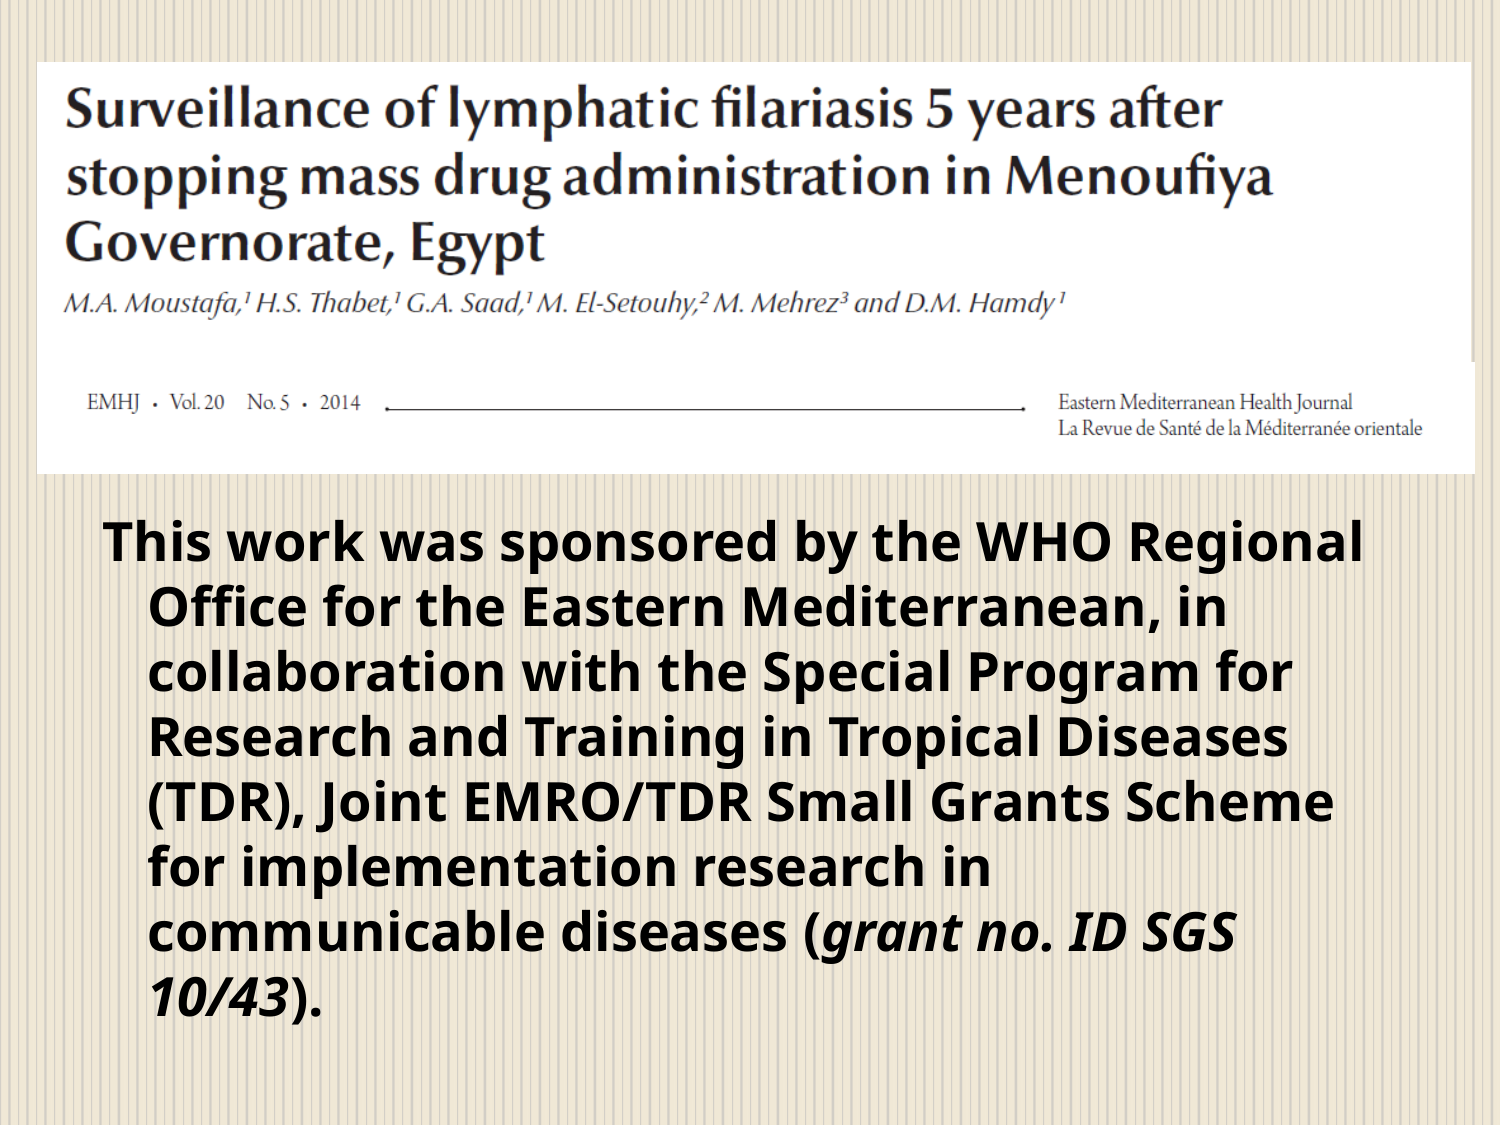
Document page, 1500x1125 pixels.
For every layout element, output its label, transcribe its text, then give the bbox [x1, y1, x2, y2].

picture [37, 62, 1476, 475]
list This work was sponsored by the WHO Regional Office for the Eastern Mediterranean, in collaboration with the Special Program for Research and Training in Tropical Diseases (TDR), Joint EMRO/TDR Small Grants Scheme for implementation research in communicable diseases (grant no. ID SGS 10/43). [87, 500, 1388, 938]
footer Faculty Of Medicine, Ain Shams University [150, 1012, 800, 1088]
